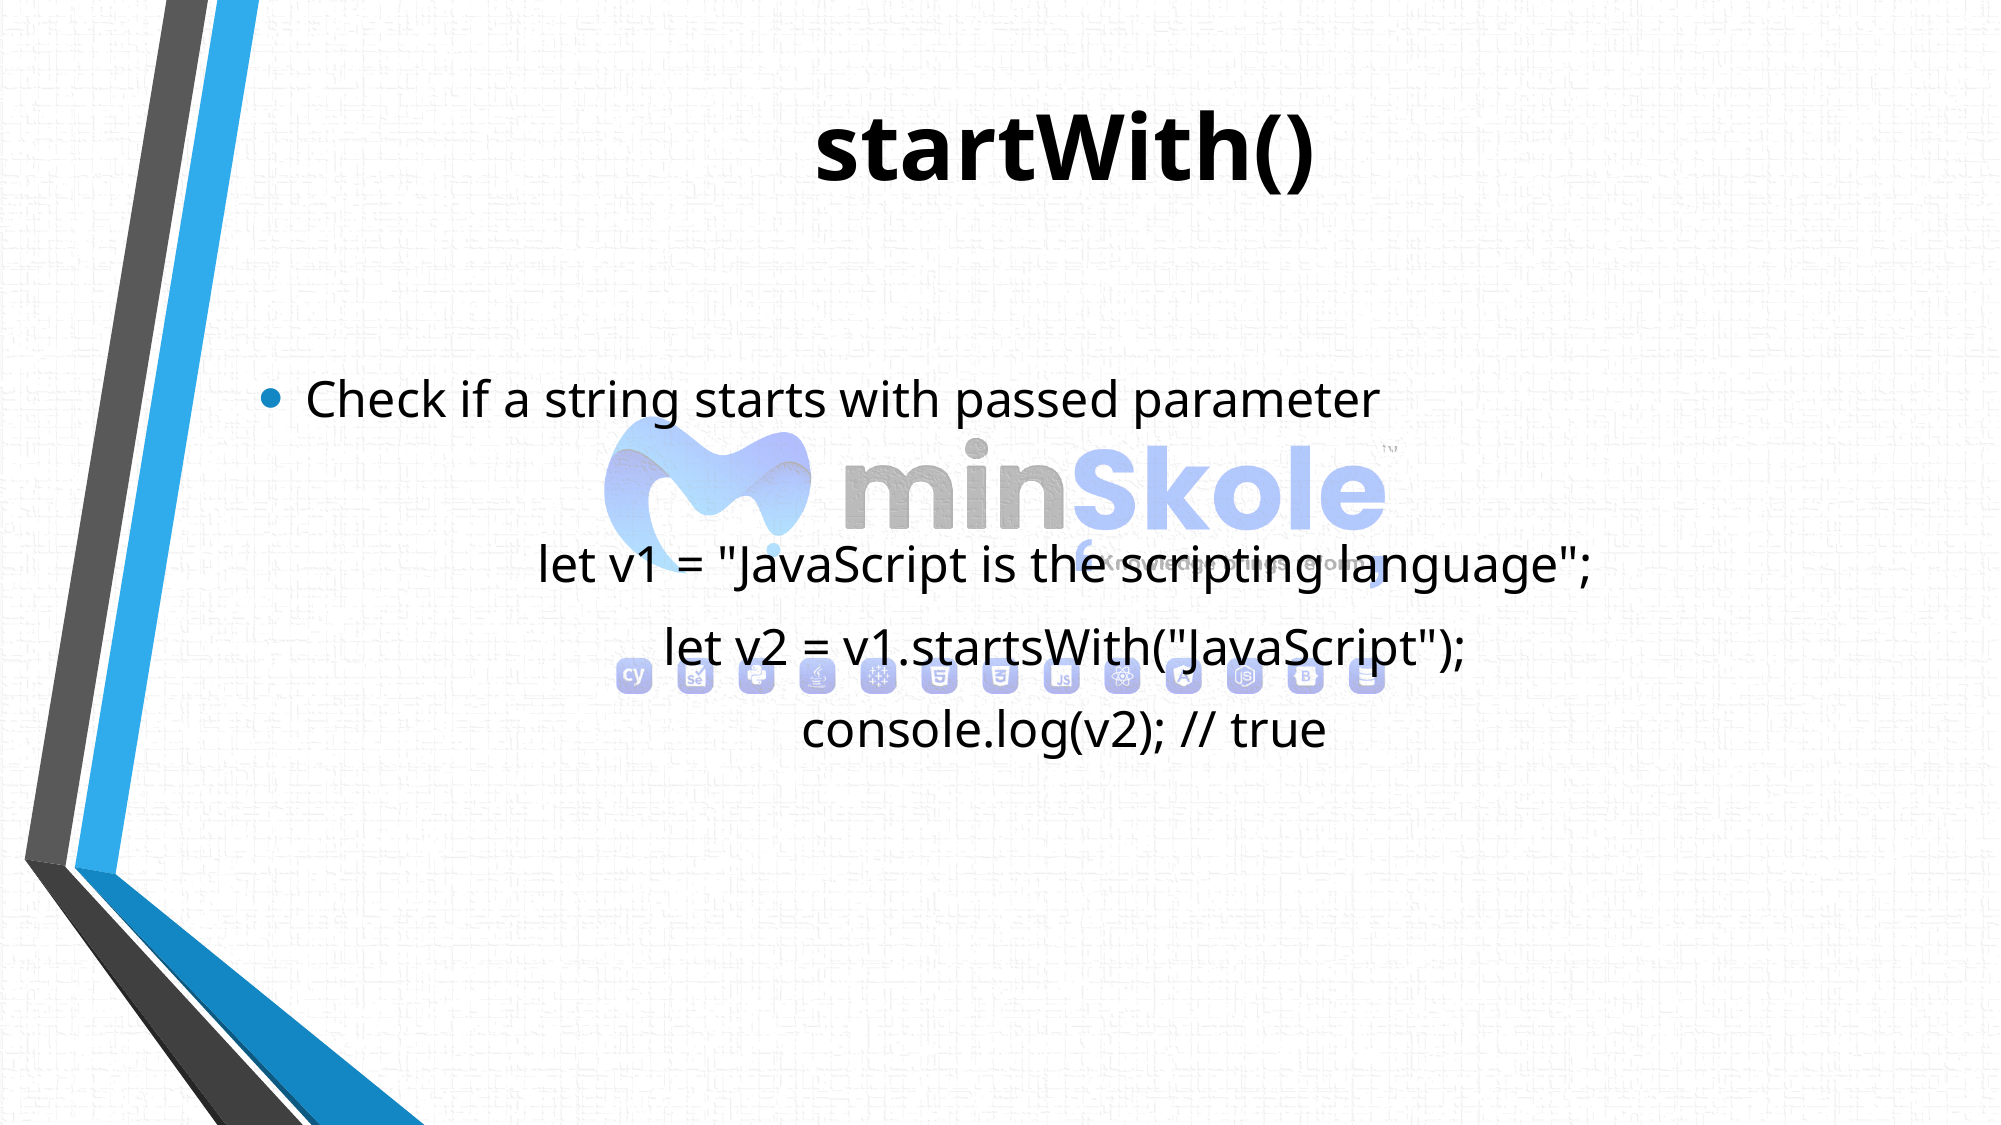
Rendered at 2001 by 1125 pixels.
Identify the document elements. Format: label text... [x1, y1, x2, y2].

list Check if a string starts with passed parameter let v1 = "JavaScript is the scripting language"; let v2 = v1.startsWith("JavaScript"); console.log(v2); // true [243, 306, 1887, 819]
title startWith() [243, 0, 1887, 288]
